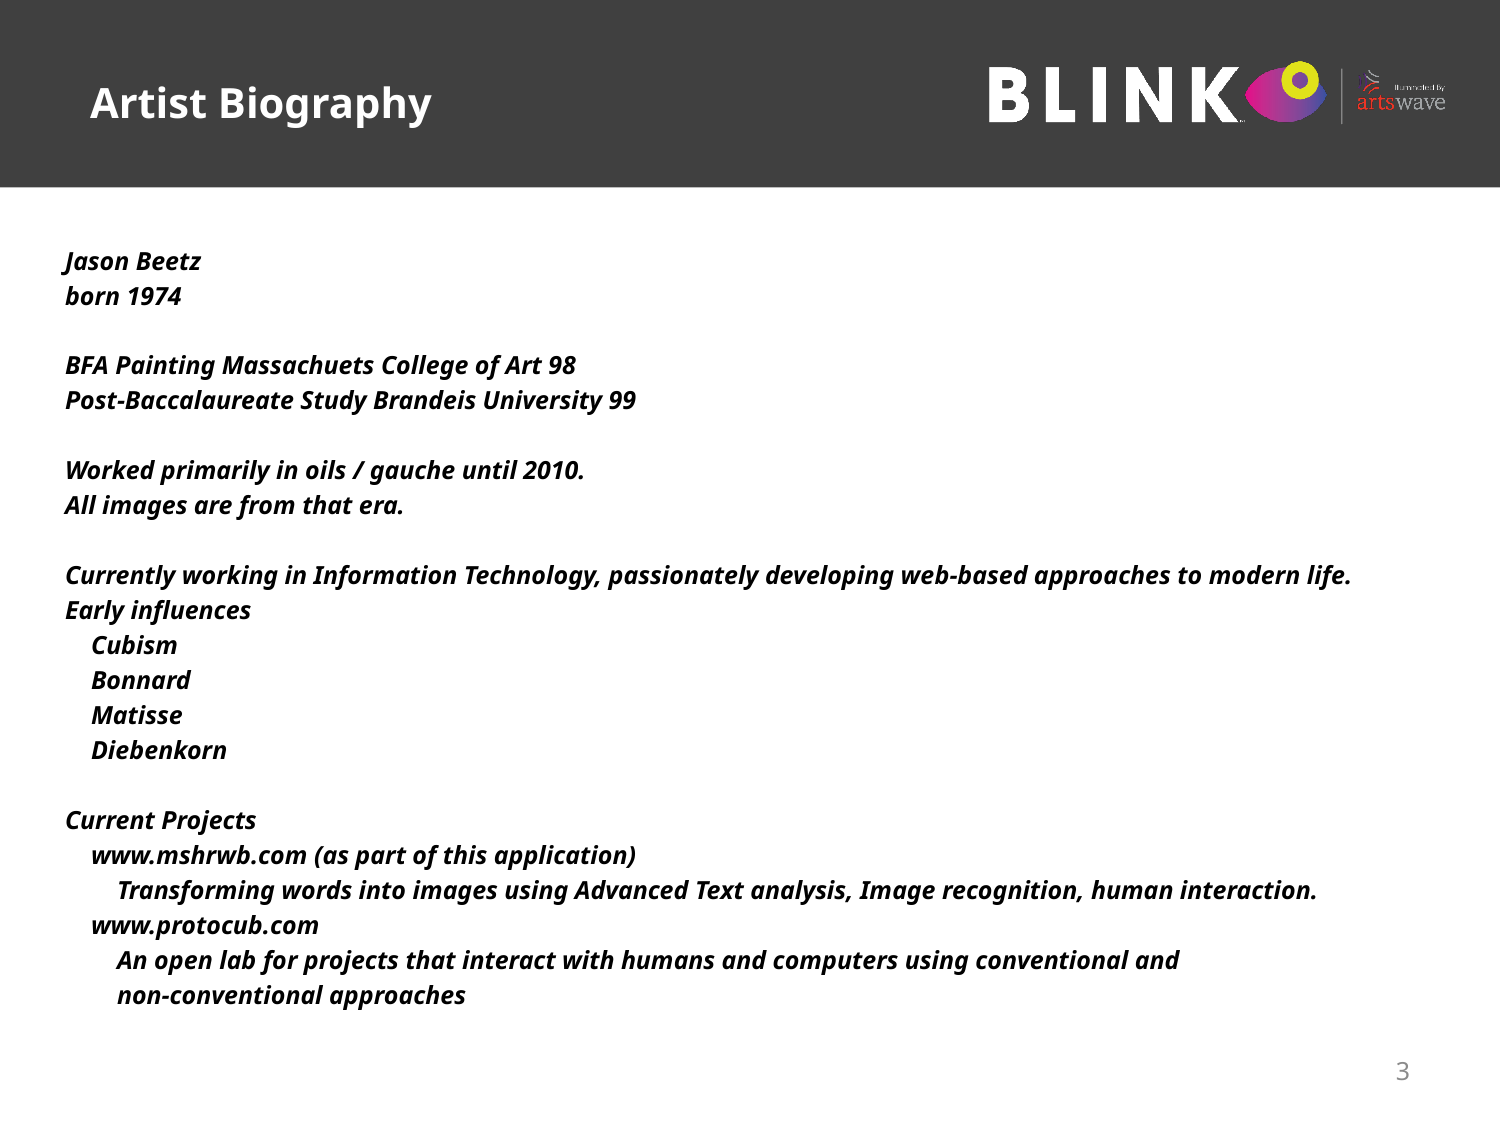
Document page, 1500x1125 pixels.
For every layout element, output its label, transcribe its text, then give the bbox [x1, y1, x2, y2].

slide_number 3 [1074, 1042, 1425, 1103]
picture [962, 38, 1468, 149]
text_box [0, 0, 1500, 188]
list Jason Beetz born 1974 BFA Painting Massachuets College of Art 98 Post-Baccalaureate Study Brandeis University 99 Worked primarily in oils / gauche until 2010. All images are from that era. Currently working in Information Technology, passionately developing web-based approaches to modern life. Early influences Cubism Bonnard Matisse Diebenkorn Current Projects www.mshrwb.com (as part of this application) Transforming words into images using Advanced Text analysis, Image recognition, human interaction. www.protocub.com An open lab for projects that interact with humans and computers using conventional and non-conventional approaches [50, 237, 1438, 1063]
title Artist Biography [75, 36, 500, 167]
